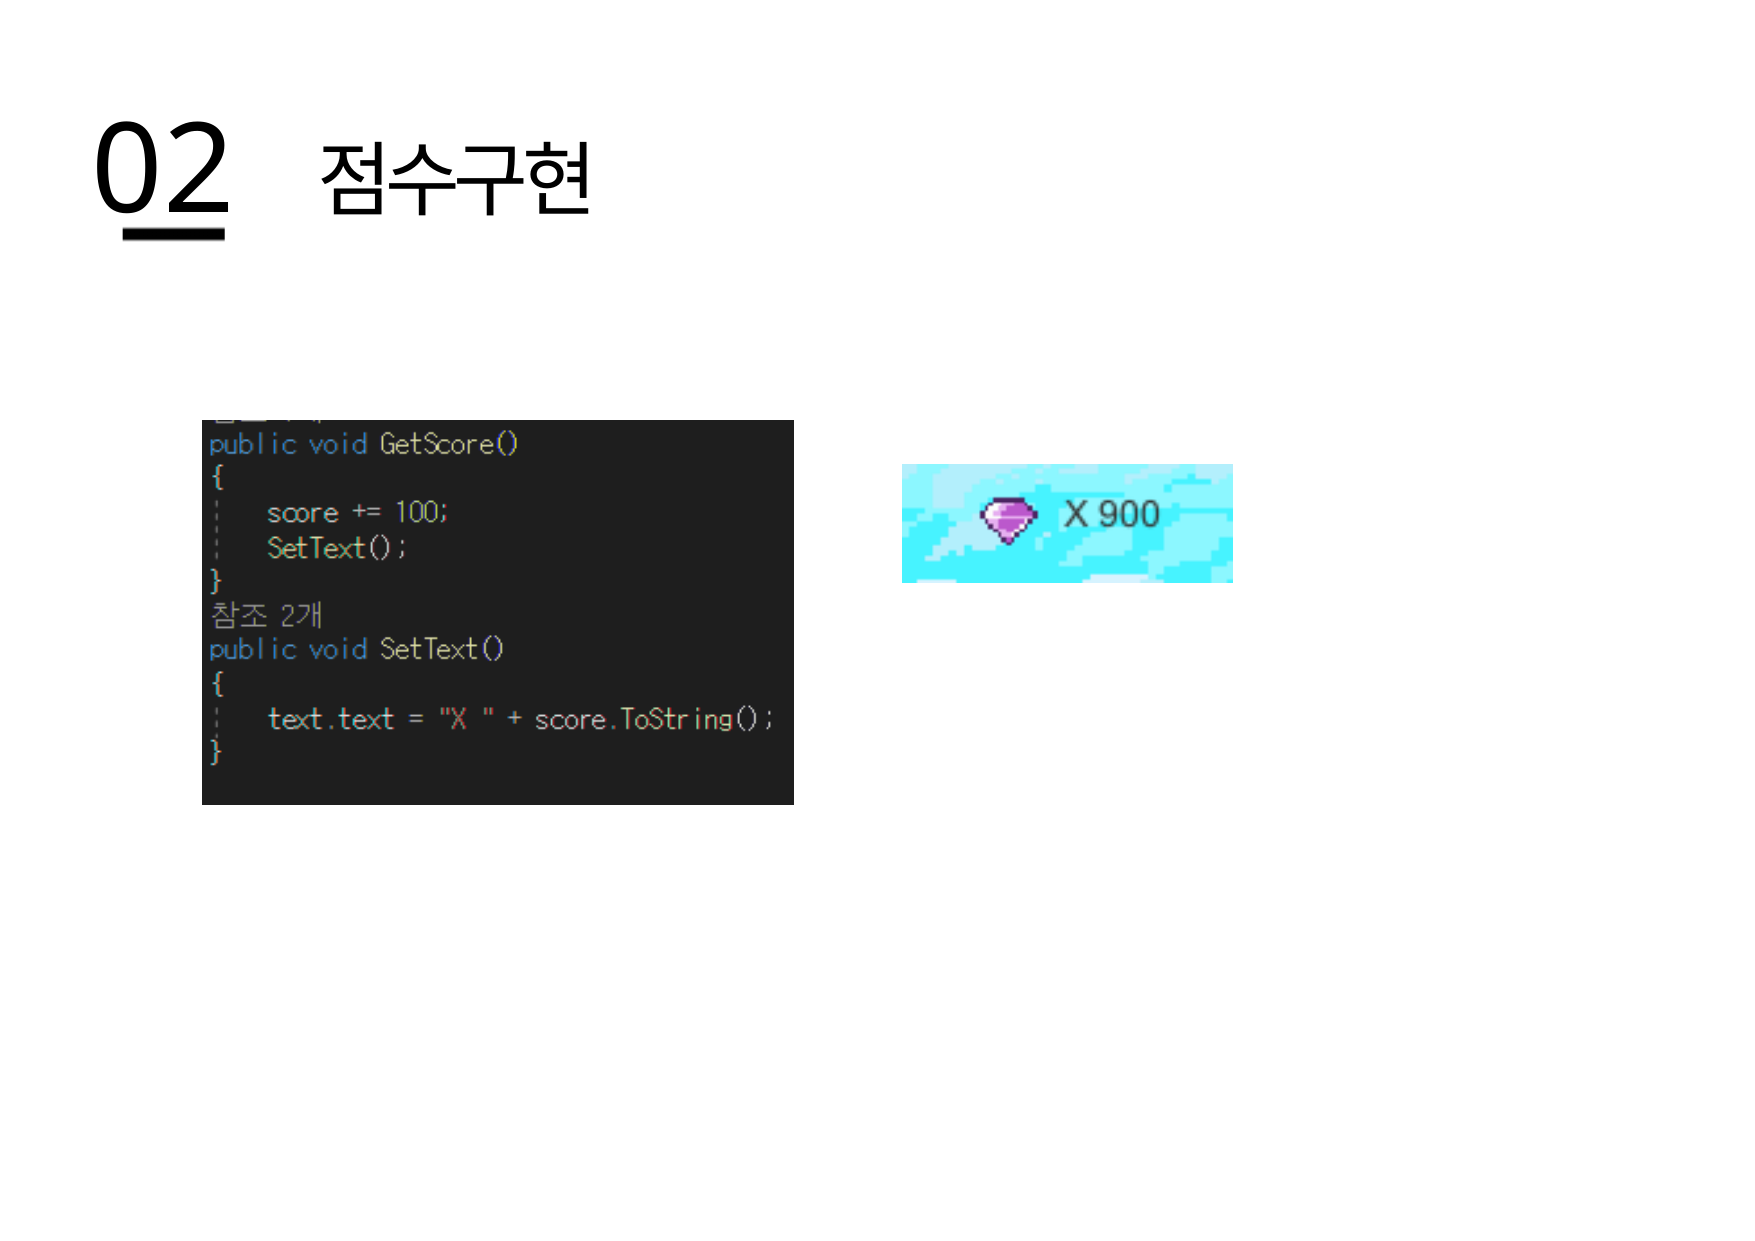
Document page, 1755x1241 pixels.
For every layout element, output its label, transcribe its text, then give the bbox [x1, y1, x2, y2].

picture [201, 420, 794, 805]
picture [902, 464, 1233, 584]
text_box 점수구현 [302, 120, 1074, 233]
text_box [121, 210, 225, 258]
text_box 02 [0, 79, 250, 245]
